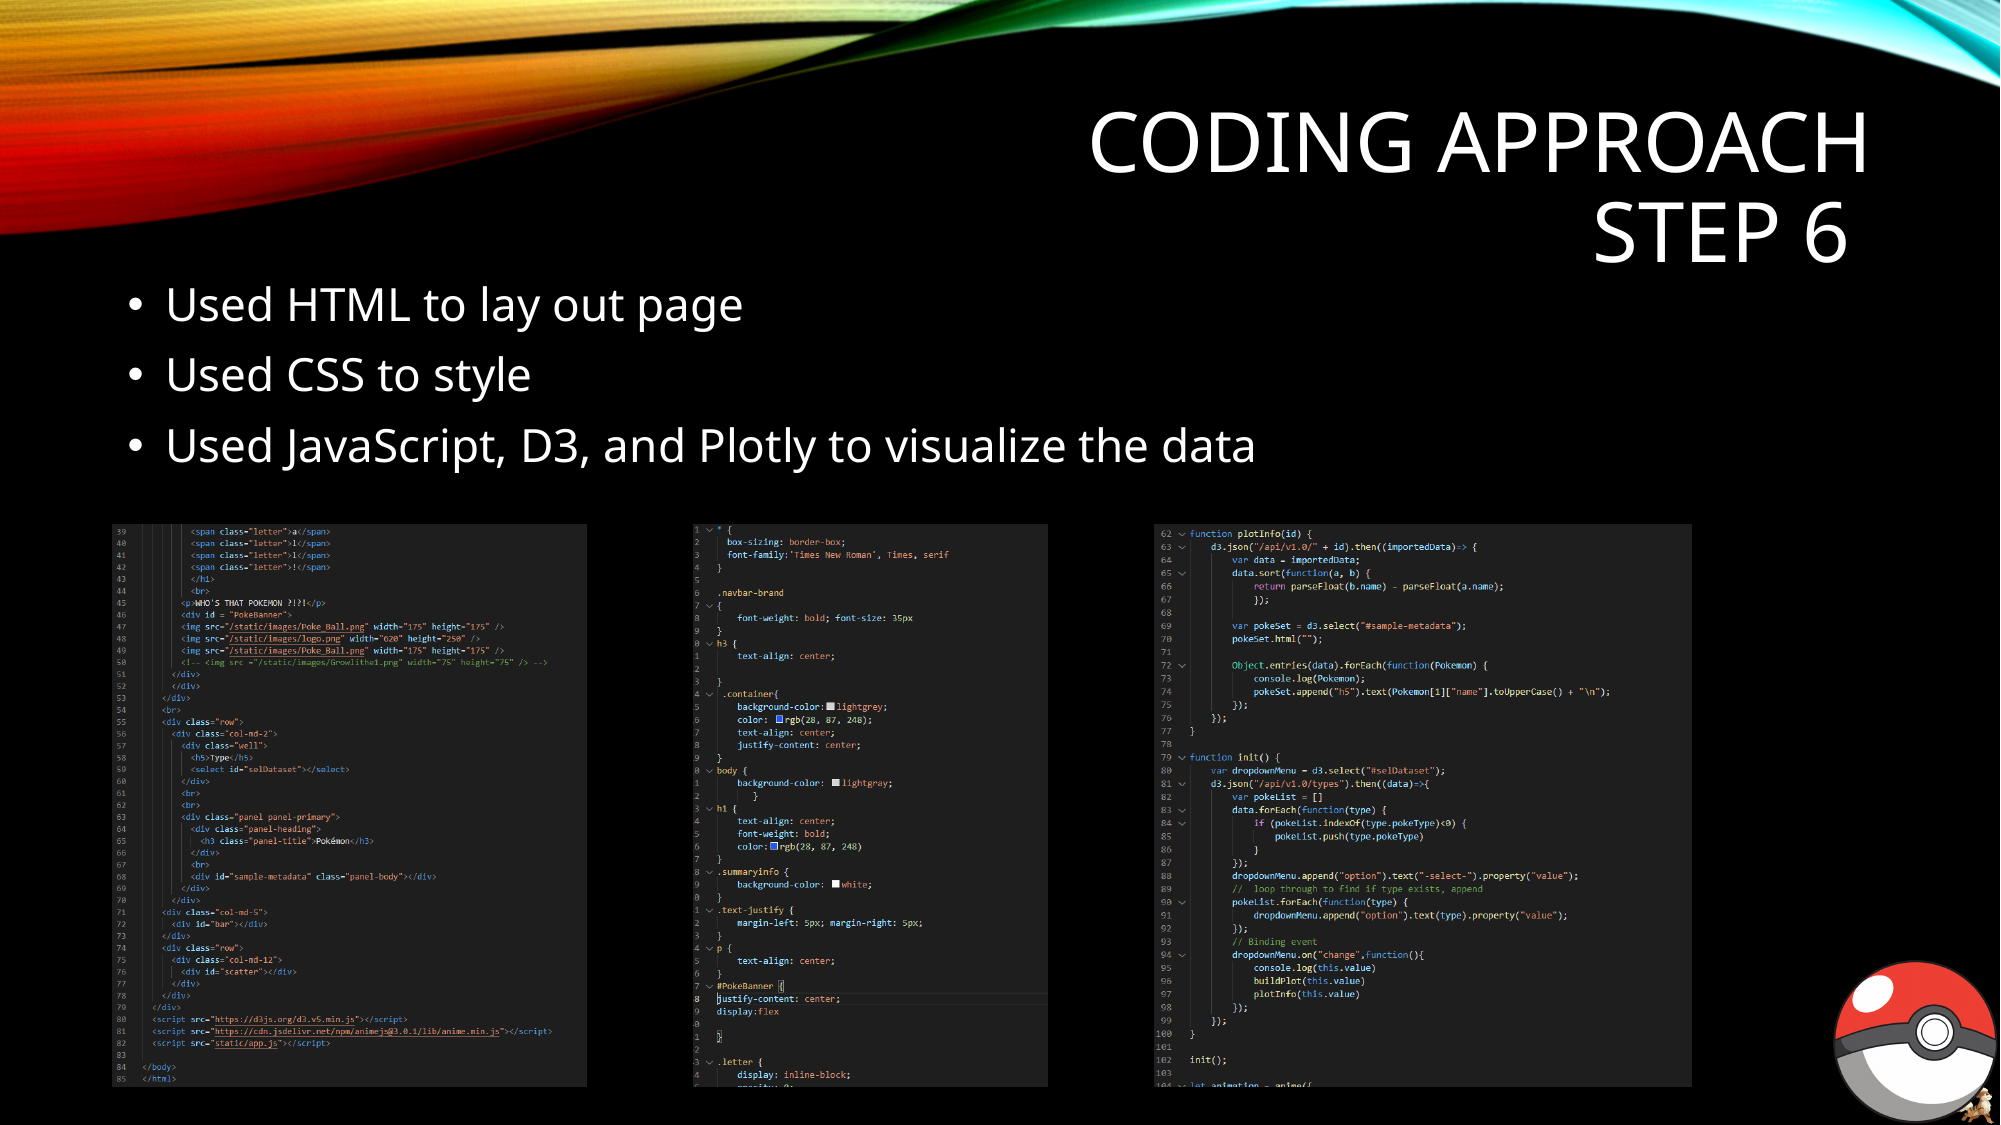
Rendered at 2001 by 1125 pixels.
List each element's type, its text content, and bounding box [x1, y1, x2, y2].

picture [112, 524, 587, 1088]
picture [0, 0, 2000, 237]
title Coding approach Step 6 [474, 84, 1888, 274]
picture [693, 524, 1048, 1088]
list Used HTML to lay out page Used CSS to style Used JavaScript, D3, and Plotly to visualize the data [112, 274, 1888, 935]
picture [1827, 955, 2000, 1125]
picture [1153, 524, 1692, 1088]
